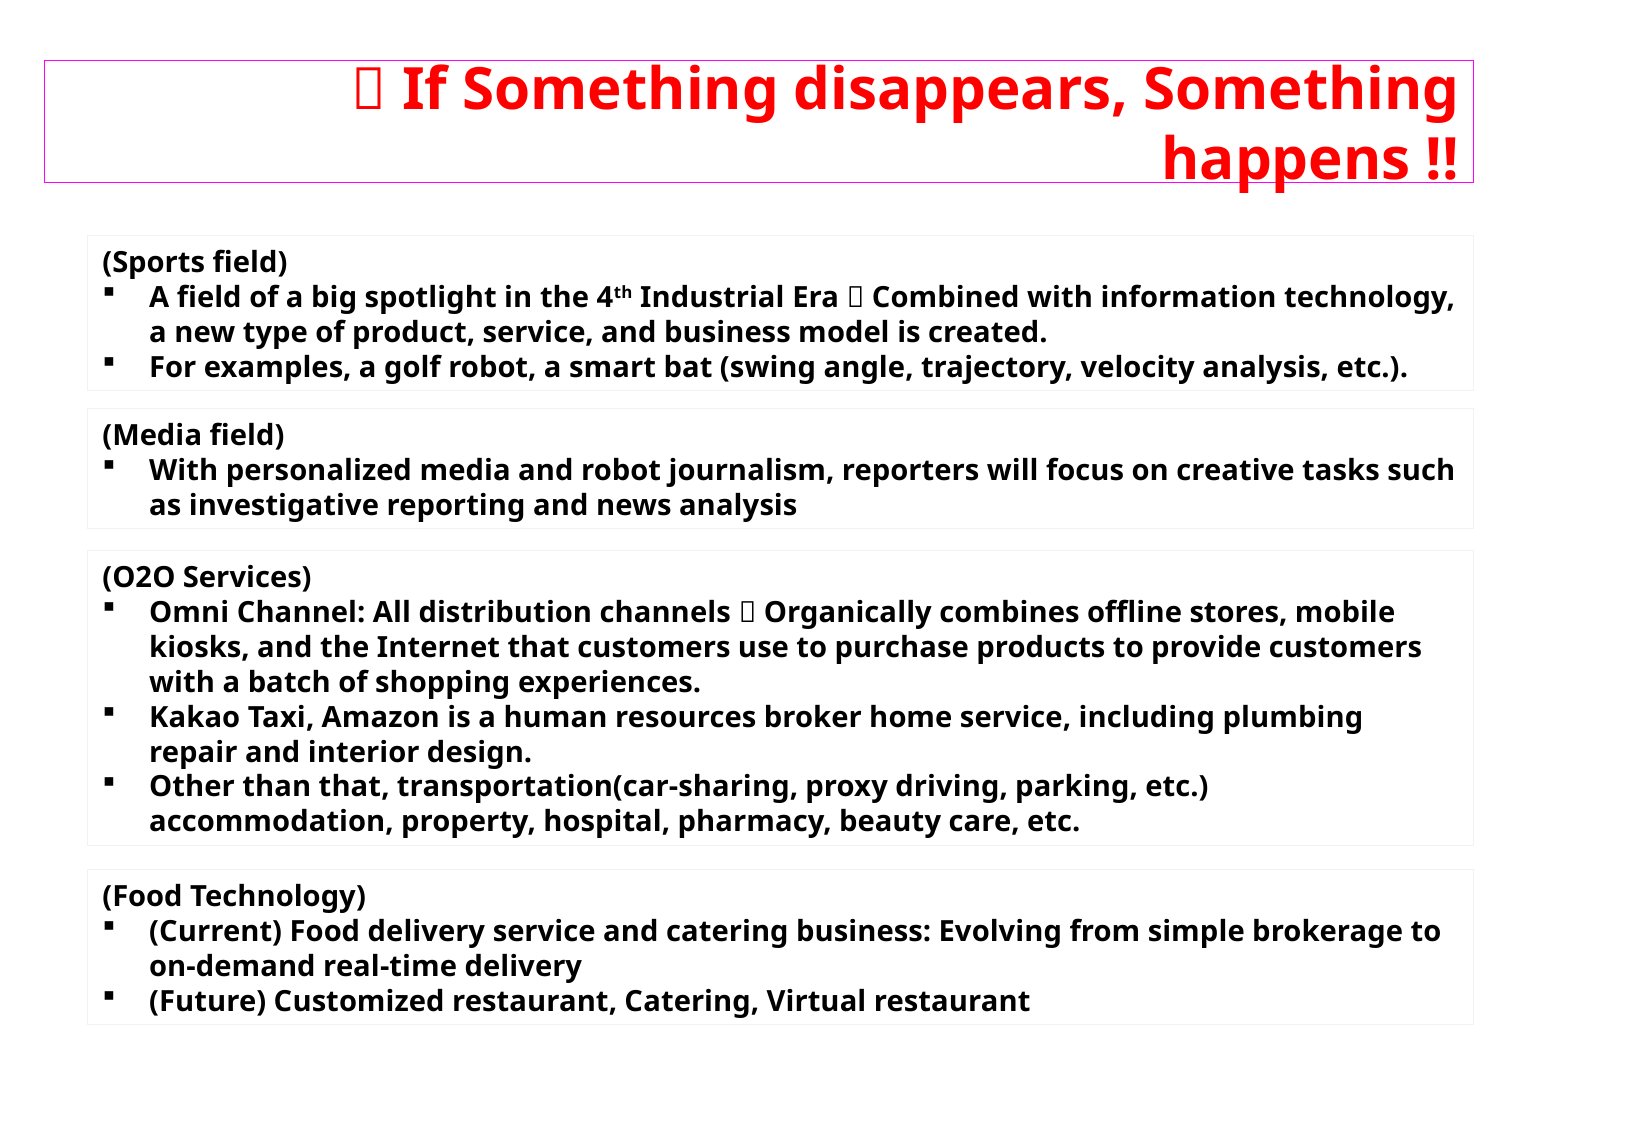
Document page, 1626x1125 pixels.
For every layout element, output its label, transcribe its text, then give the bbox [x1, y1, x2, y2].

text_box (Media field) With personalized media and robot journalism, reporters will focus on creative tasks such as investigative reporting and news analysis [87, 408, 1474, 529]
text_box  If Something disappears, Something happens !! [44, 60, 1474, 183]
text_box (Food Technology) (Current) Food delivery service and catering business: Evolving from simple brokerage to on-demand real-time delivery (Future) Customized restaurant, Catering, Virtual restaurant [87, 869, 1474, 1025]
text_box (O2O Services) Omni Channel: All distribution channels  Organically combines offline stores, mobile kiosks, and the Internet that customers use to purchase products to provide customers with a batch of shopping experiences. Kakao Taxi, Amazon is a human resources broker home service, including plumbing repair and interior design. Other than that, transportation(car-sharing, proxy driving, parking, etc.) accommodation, property, hospital, pharmacy, beauty care, etc. [87, 550, 1474, 846]
text_box (Sports field) A field of a big spotlight in the 4th Industrial Era  Combined with information technology, a new type of product, service, and business model is created. For examples, a golf robot, a smart bat (swing angle, trajectory, velocity analysis, etc.). [87, 235, 1474, 391]
